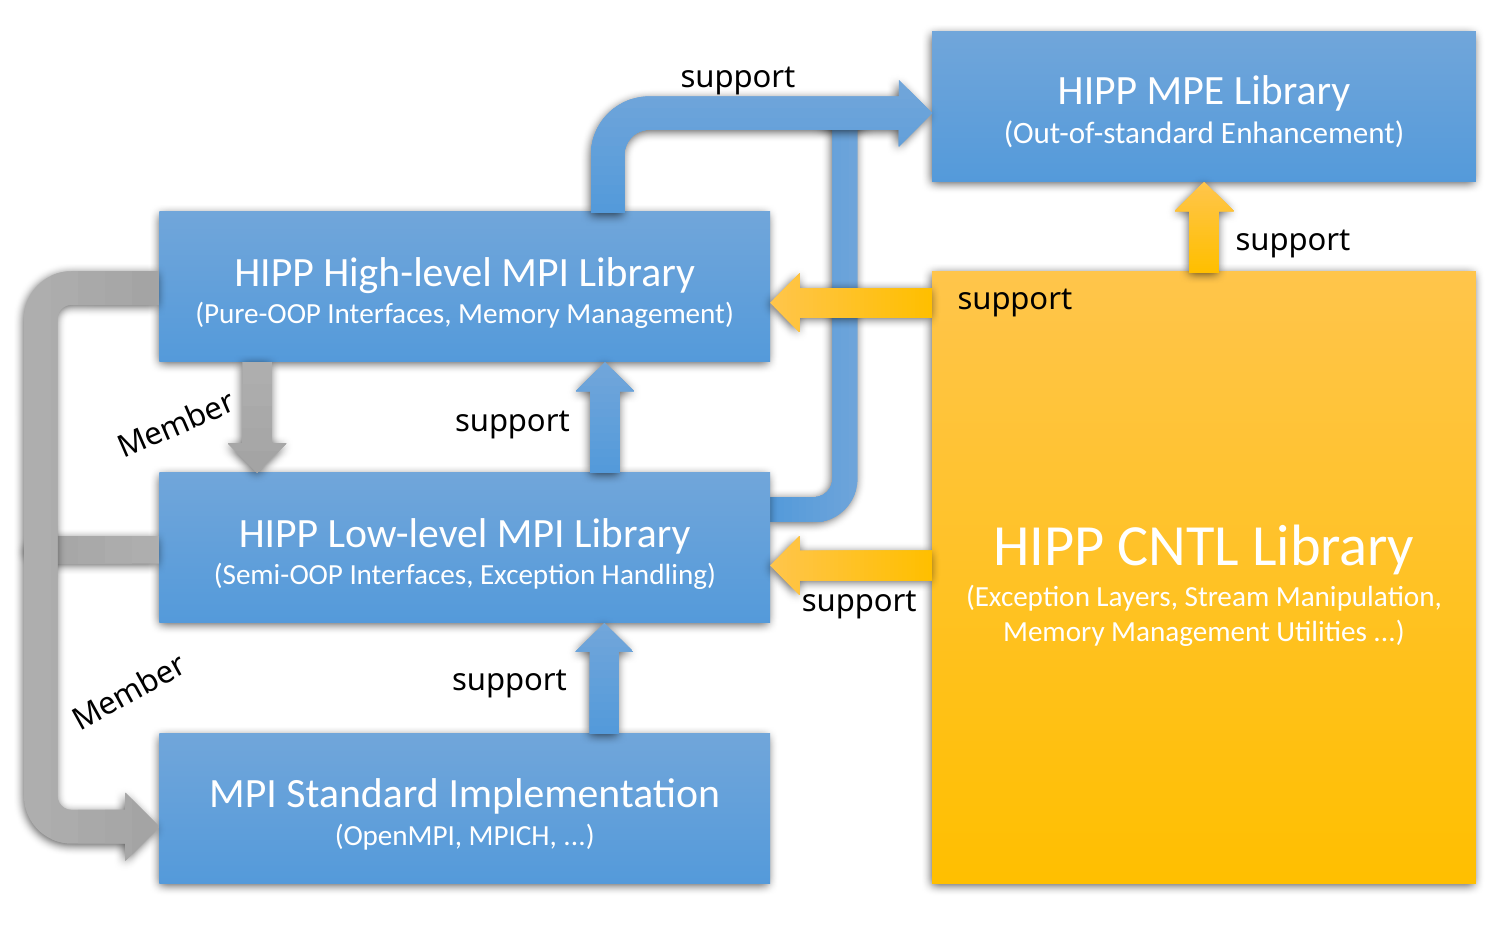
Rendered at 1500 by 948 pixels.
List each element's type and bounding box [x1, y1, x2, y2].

text_box [23, 31, 1476, 884]
text_box [770, 181, 1476, 884]
